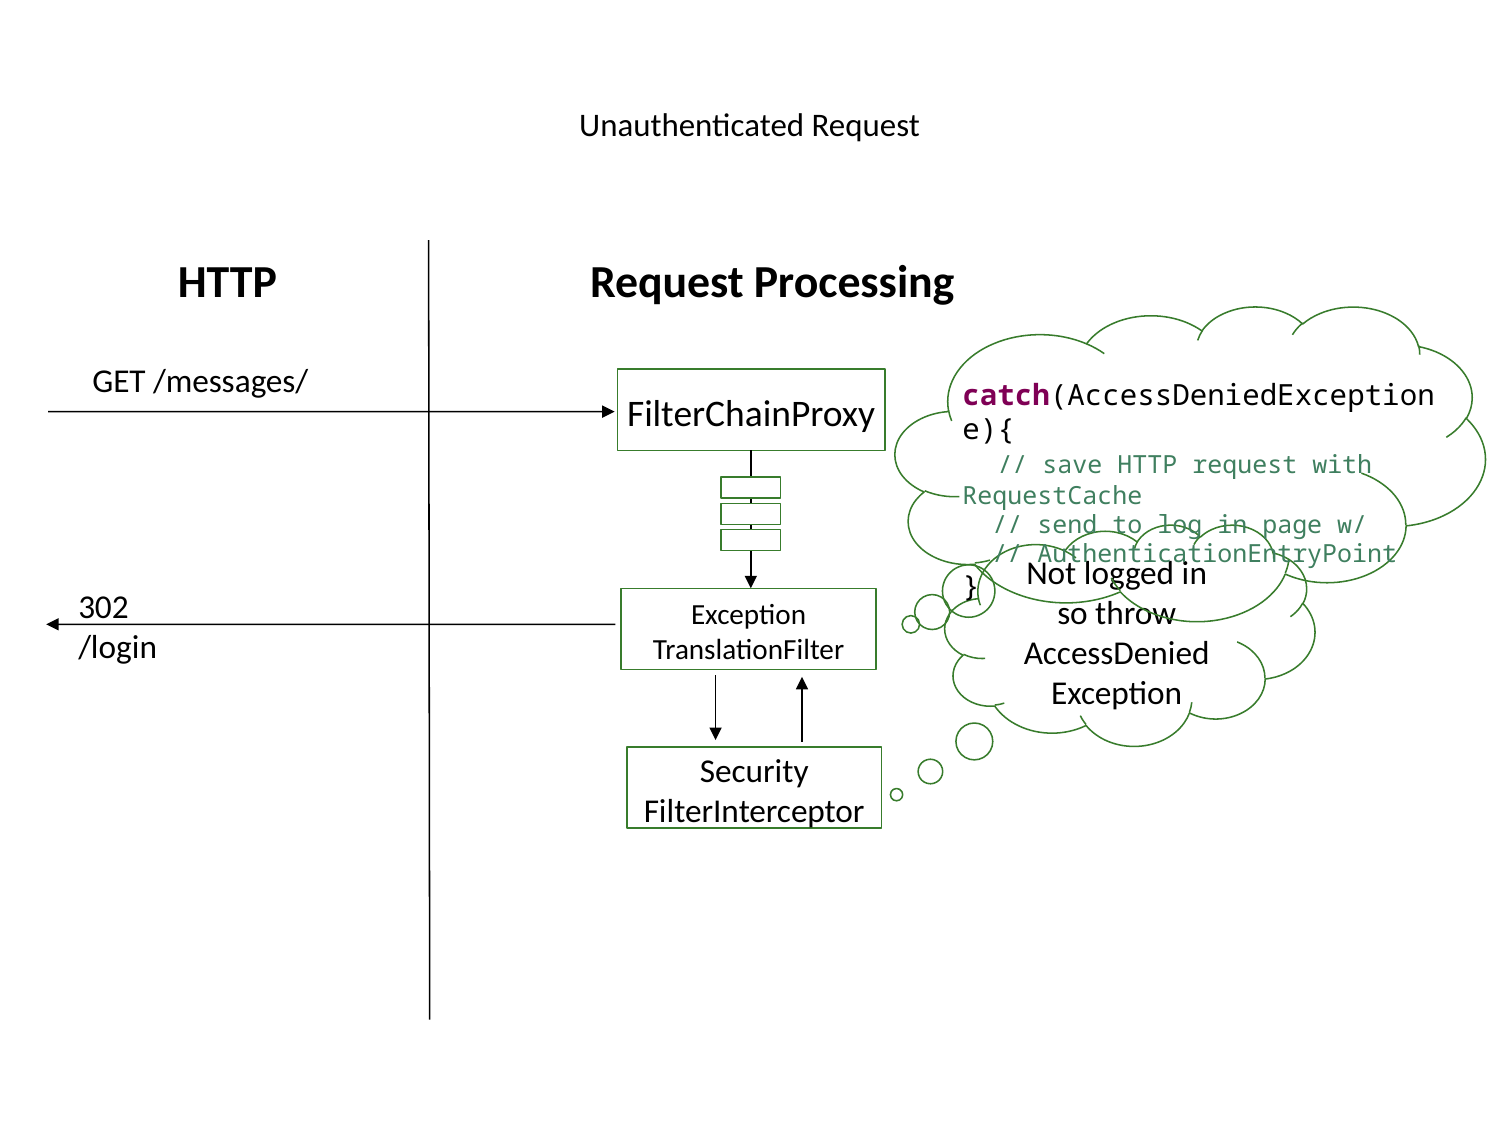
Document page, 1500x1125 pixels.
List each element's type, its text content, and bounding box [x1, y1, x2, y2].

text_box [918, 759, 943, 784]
text_box [709, 675, 722, 741]
title Unauthenticated Request [49, 96, 1451, 151]
text_box [720, 503, 781, 525]
text_box Request Processing [450, 244, 1096, 311]
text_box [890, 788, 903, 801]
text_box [895, 305, 1486, 621]
text_box [720, 529, 781, 551]
text_box HTTP [77, 244, 378, 311]
text_box Exception TranslationFilter [621, 588, 877, 670]
text_box FilterChainProxy [617, 369, 885, 451]
text_box [795, 676, 809, 742]
text_box GET /messages/ [77, 349, 380, 407]
text_box Security FilterInterceptor [626, 746, 882, 829]
text_box [744, 551, 758, 588]
text_box [720, 476, 781, 498]
text_box [429, 405, 615, 418]
text_box Not logged in so throw AccessDenied Exception [944, 630, 1316, 747]
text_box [45, 575, 616, 633]
text_box Not logged in so throw AccessDenied Exception [955, 723, 993, 760]
